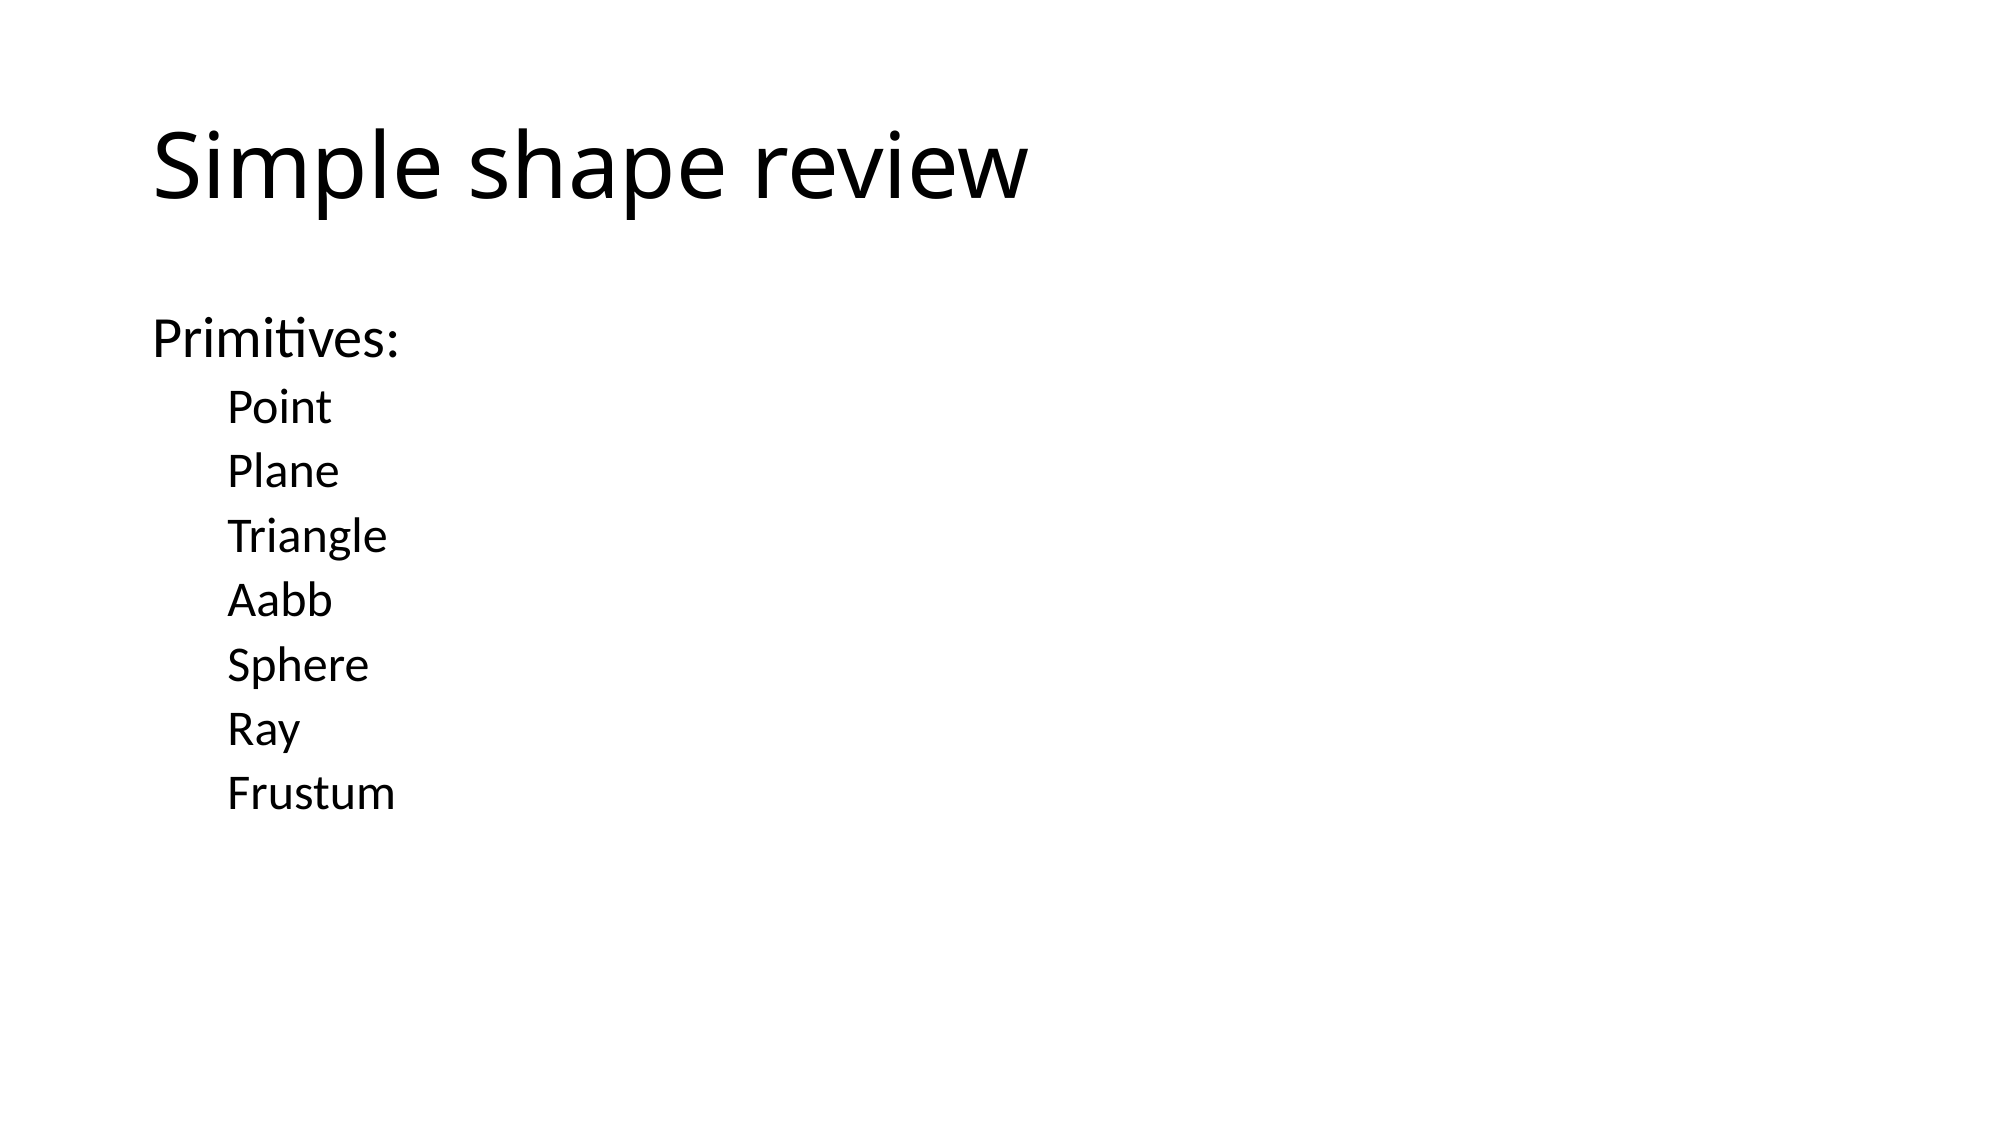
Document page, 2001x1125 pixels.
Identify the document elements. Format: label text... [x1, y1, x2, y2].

list Primitives: Point Plane Triangle Aabb Sphere Ray Frustum [137, 299, 1863, 1014]
title Simple shape review [137, 59, 1863, 278]
